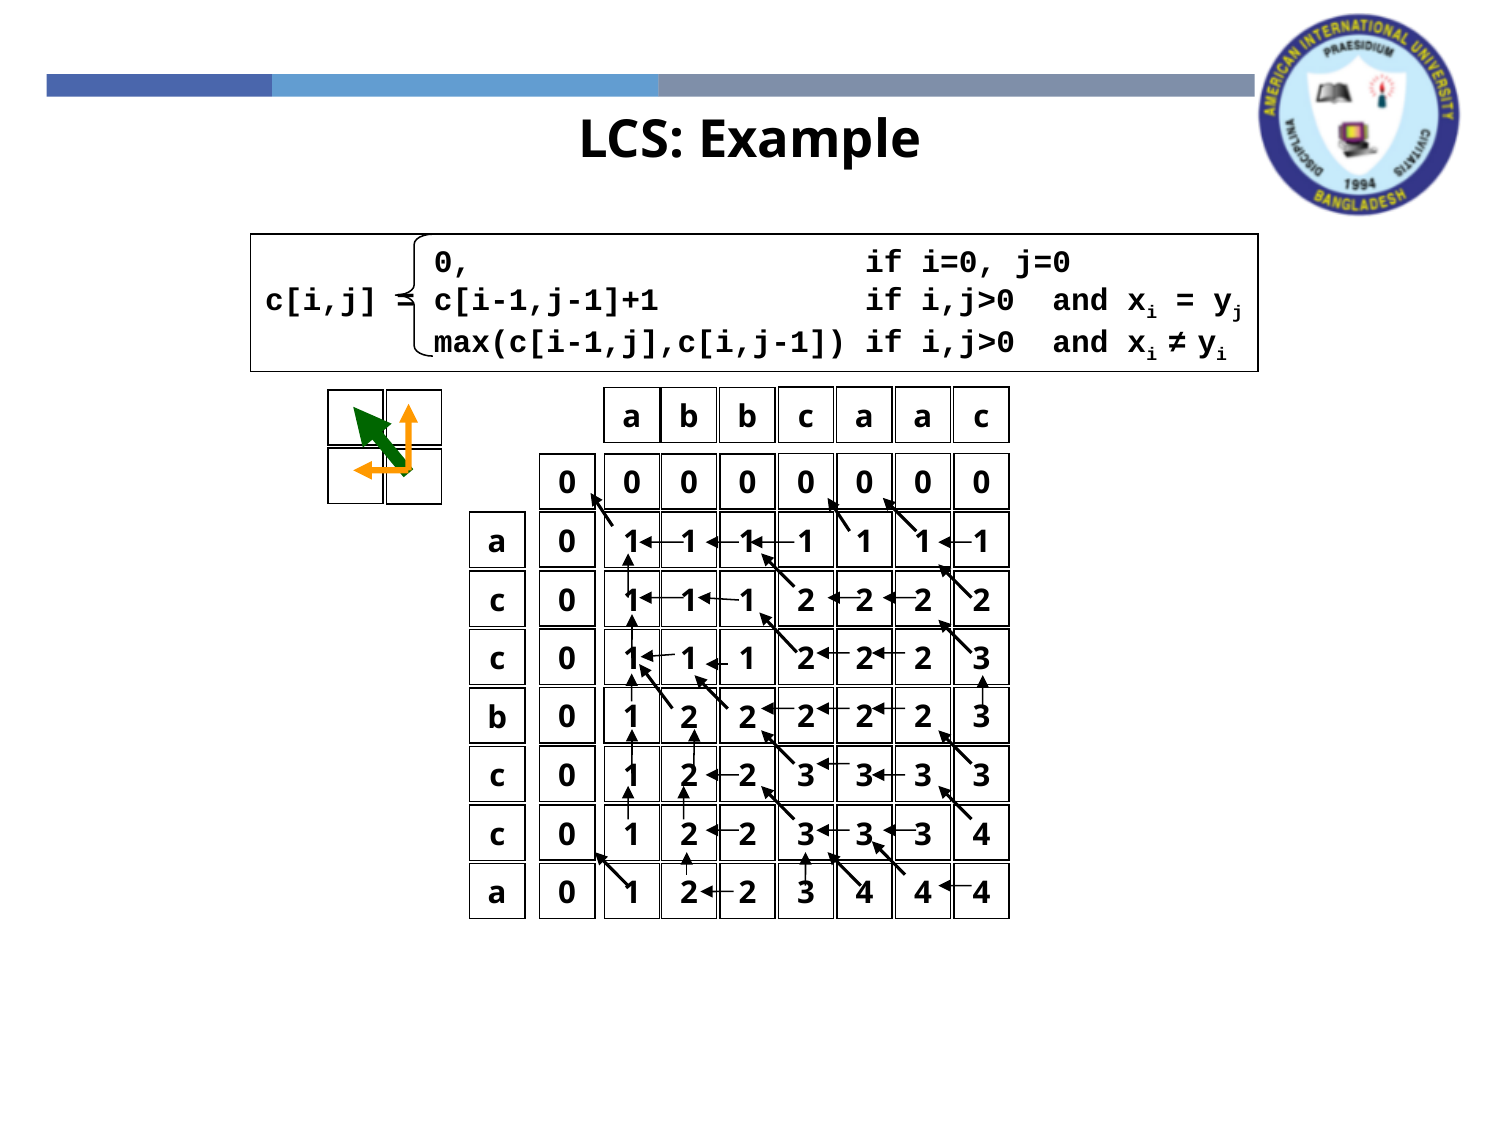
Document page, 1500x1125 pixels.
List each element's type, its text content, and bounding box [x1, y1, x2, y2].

text_box 0, if i=0, j=0 c[i,j] = c[i-1,j-1]+1 if i,j>0 and xi = yj max(c[i-1,j],c[i,j-1]) if i,j>0 and xi ≠ yi [250, 234, 1258, 372]
text_box 1 [604, 863, 660, 919]
text_box a [895, 387, 951, 443]
text_box 1 [604, 571, 660, 627]
text_box [938, 564, 972, 598]
text_box 1 [604, 629, 660, 685]
text_box 1 [836, 512, 893, 568]
text_box [625, 614, 639, 659]
text_box b [719, 387, 775, 443]
text_box 0 [539, 687, 595, 743]
text_box [827, 497, 850, 532]
text_box 0 [539, 453, 595, 510]
text_box 1 [719, 571, 776, 627]
text_box 0 [539, 570, 595, 627]
text_box 2 [719, 863, 776, 919]
text_box [594, 852, 629, 886]
text_box [402, 403, 415, 470]
text_box [639, 535, 684, 549]
text_box 1 [661, 629, 717, 685]
text_box [639, 591, 684, 604]
text_box a [469, 863, 525, 919]
text_box [816, 757, 850, 770]
text_box 2 [895, 629, 951, 685]
text_box [761, 553, 795, 587]
text_box 2 [836, 570, 893, 627]
text_box 0 [661, 453, 717, 510]
text_box [938, 785, 972, 820]
text_box [871, 646, 906, 660]
text_box c [778, 387, 834, 443]
text_box 2 [895, 687, 951, 743]
text_box [700, 885, 734, 898]
text_box b [661, 387, 717, 443]
text_box 1 [719, 629, 776, 685]
text_box [976, 675, 989, 709]
text_box [759, 612, 797, 653]
text_box [395, 234, 433, 357]
text_box 2 [719, 805, 776, 861]
text_box c [469, 629, 525, 685]
text_box 3 [895, 804, 951, 861]
text_box 3 [778, 804, 834, 861]
text_box [680, 852, 693, 875]
text_box [639, 664, 673, 709]
text_box [327, 448, 384, 504]
text_box 0 [539, 804, 595, 861]
text_box [799, 852, 812, 886]
text_box [353, 464, 409, 477]
text_box 3 [836, 746, 893, 802]
text_box a [836, 387, 892, 443]
text_box 3 [953, 687, 1010, 743]
text_box 2 [778, 570, 834, 627]
text_box [625, 729, 639, 774]
text_box [871, 841, 906, 875]
text_box [938, 619, 972, 653]
picture [1254, 176, 1465, 221]
text_box 1 [604, 512, 660, 568]
text_box 3 [778, 746, 834, 802]
text_box 0 [539, 863, 595, 919]
text_box 0 [604, 453, 660, 510]
text_box 4 [895, 863, 951, 919]
text_box 2 [661, 805, 717, 861]
text_box [761, 730, 795, 764]
text_box 1 [895, 512, 951, 568]
text_box 4 [953, 863, 1010, 919]
text_box 0 [895, 453, 951, 509]
text_box [640, 649, 675, 663]
text_box 2 [778, 629, 834, 685]
text_box 0 [836, 453, 893, 509]
text_box [621, 553, 635, 598]
text_box 1 [604, 805, 660, 861]
text_box 2 [661, 863, 717, 919]
text_box 2 [953, 570, 1010, 627]
text_box [705, 535, 739, 549]
text_box c [469, 571, 525, 627]
picture [1254, 9, 1465, 97]
text_box 0 [539, 746, 595, 802]
text_box 2 [661, 746, 717, 802]
text_box 1 [953, 512, 1010, 568]
text_box a [469, 512, 525, 568]
text_box c [953, 387, 1009, 443]
text_box 1 [661, 571, 717, 627]
text_box 3 [778, 863, 834, 919]
text_box [705, 768, 739, 782]
text_box [816, 823, 850, 837]
text_box 1 [661, 512, 717, 568]
text_box [882, 497, 917, 532]
text_box 0 [539, 512, 595, 568]
text_box [590, 492, 613, 527]
text_box [761, 702, 795, 715]
text_box [697, 592, 739, 605]
text_box [694, 675, 728, 709]
text_box 1 [604, 687, 660, 743]
text_box 0 [953, 453, 1010, 509]
text_box [761, 785, 795, 820]
text_box [705, 657, 728, 671]
text_box 2 [895, 570, 951, 627]
text_box b [469, 687, 525, 744]
text_box [871, 702, 906, 715]
text_box 0 [778, 453, 834, 509]
text_box [705, 823, 739, 837]
title LCS: Example [0, 97, 1500, 176]
text_box [386, 389, 442, 445]
text_box [816, 702, 850, 715]
text_box [327, 389, 384, 445]
text_box 2 [719, 746, 776, 802]
text_box [938, 535, 972, 549]
text_box [938, 730, 972, 764]
text_box [882, 823, 917, 837]
text_box c [469, 746, 525, 802]
text_box 2 [661, 687, 717, 744]
text_box [871, 768, 906, 782]
text_box [621, 785, 635, 820]
text_box a [604, 387, 660, 443]
text_box 2 [836, 629, 893, 685]
text_box [827, 591, 861, 604]
text_box [625, 673, 638, 702]
text_box [827, 852, 861, 886]
text_box c [469, 805, 525, 861]
text_box 2 [778, 687, 834, 743]
text_box 2 [836, 687, 893, 743]
text_box 3 [895, 746, 951, 802]
text_box [688, 729, 701, 770]
text_box [816, 646, 850, 660]
text_box 1 [778, 512, 834, 568]
text_box 1 [719, 512, 776, 568]
text_box 4 [836, 863, 893, 919]
text_box [750, 535, 795, 549]
text_box 4 [953, 804, 1010, 861]
text_box [938, 879, 972, 892]
text_box 3 [953, 746, 1010, 802]
text_box 3 [836, 804, 893, 861]
text_box 3 [953, 629, 1010, 685]
text_box 2 [719, 687, 776, 744]
text_box [677, 785, 690, 820]
text_box 1 [604, 746, 660, 802]
text_box 0 [539, 629, 595, 685]
text_box 0 [719, 453, 776, 510]
text_box [353, 406, 406, 470]
text_box [386, 448, 442, 505]
text_box [882, 591, 917, 604]
